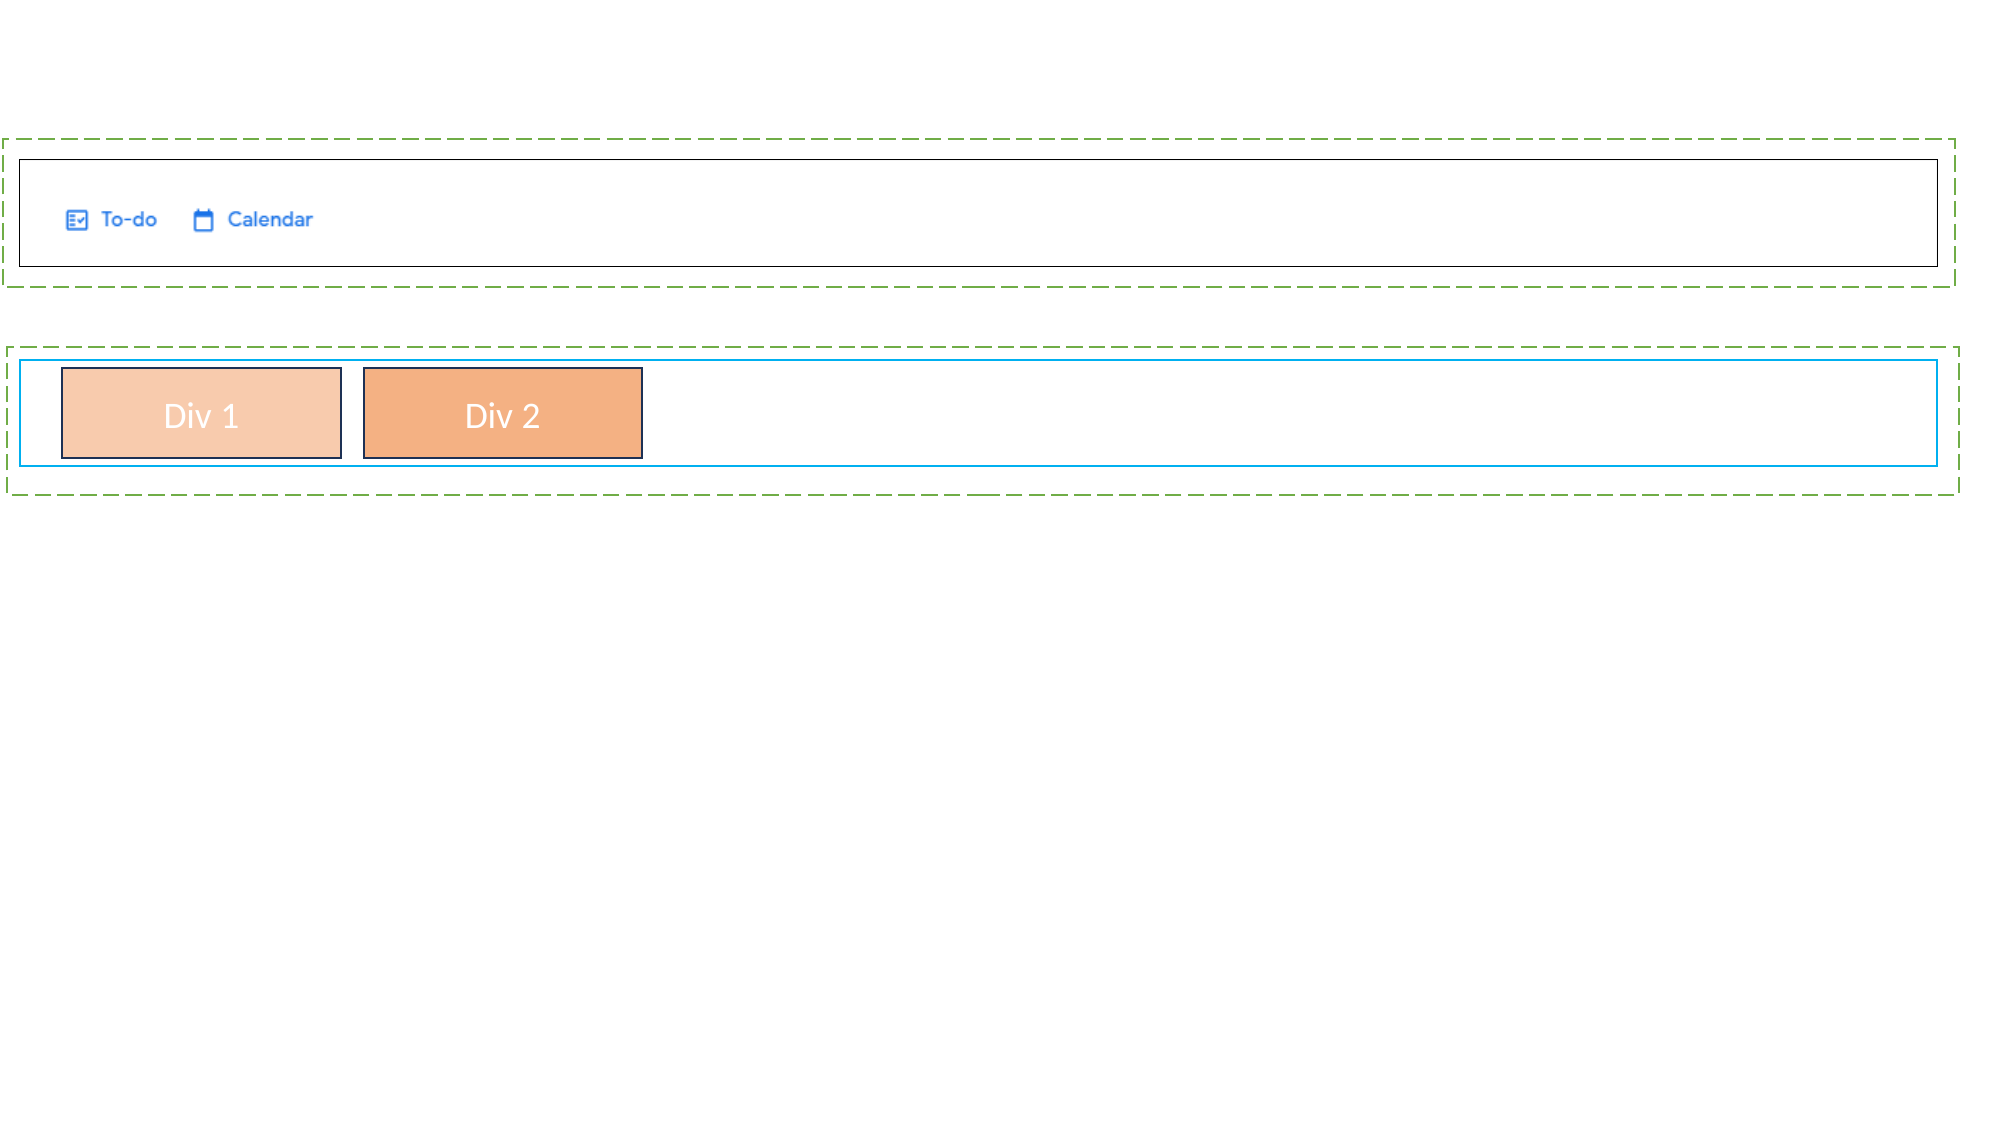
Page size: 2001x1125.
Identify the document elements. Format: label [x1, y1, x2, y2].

text_box [2, 138, 1956, 288]
picture [19, 159, 1938, 267]
text_box [19, 359, 1938, 467]
text_box [6, 346, 1960, 496]
